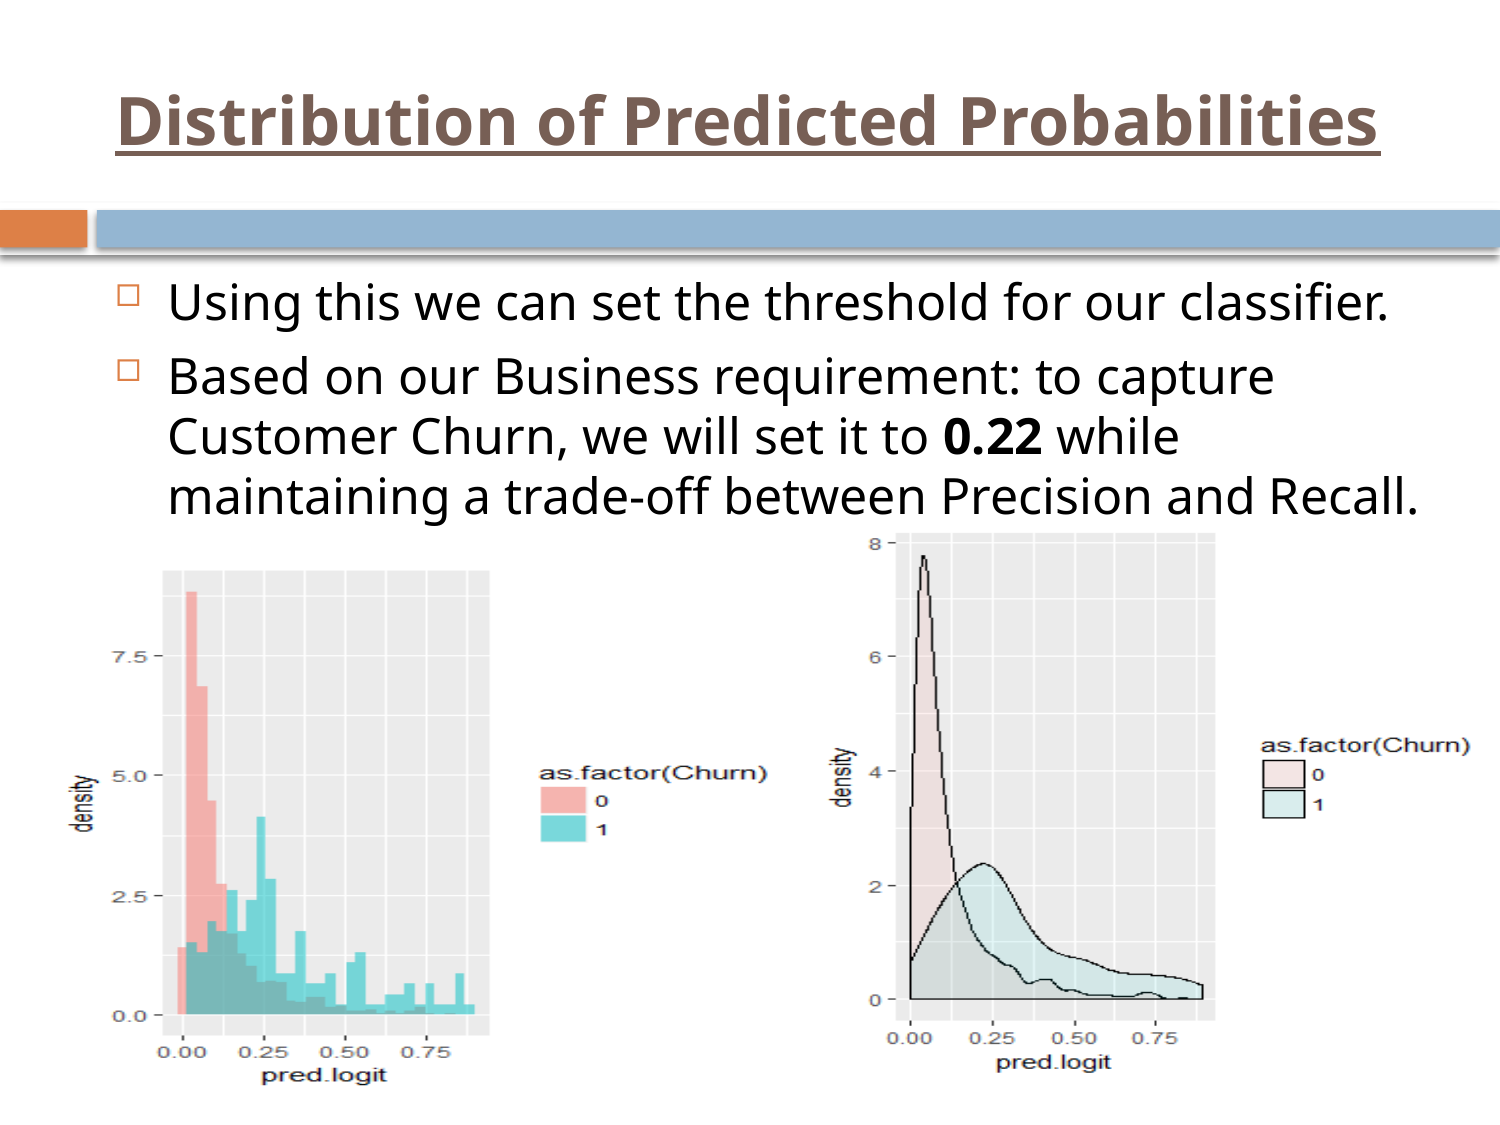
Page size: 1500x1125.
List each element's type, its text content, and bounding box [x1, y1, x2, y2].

title Distribution of Predicted Probabilities [100, 37, 1438, 200]
picture [812, 524, 1500, 1082]
list Using this we can set the threshold for our classifier. Based on our Business requirement: to capture Customer Churn, we will set it to 0.22 while maintaining a trade-off between Precision and Recall. [100, 262, 1438, 566]
picture [49, 562, 801, 1094]
